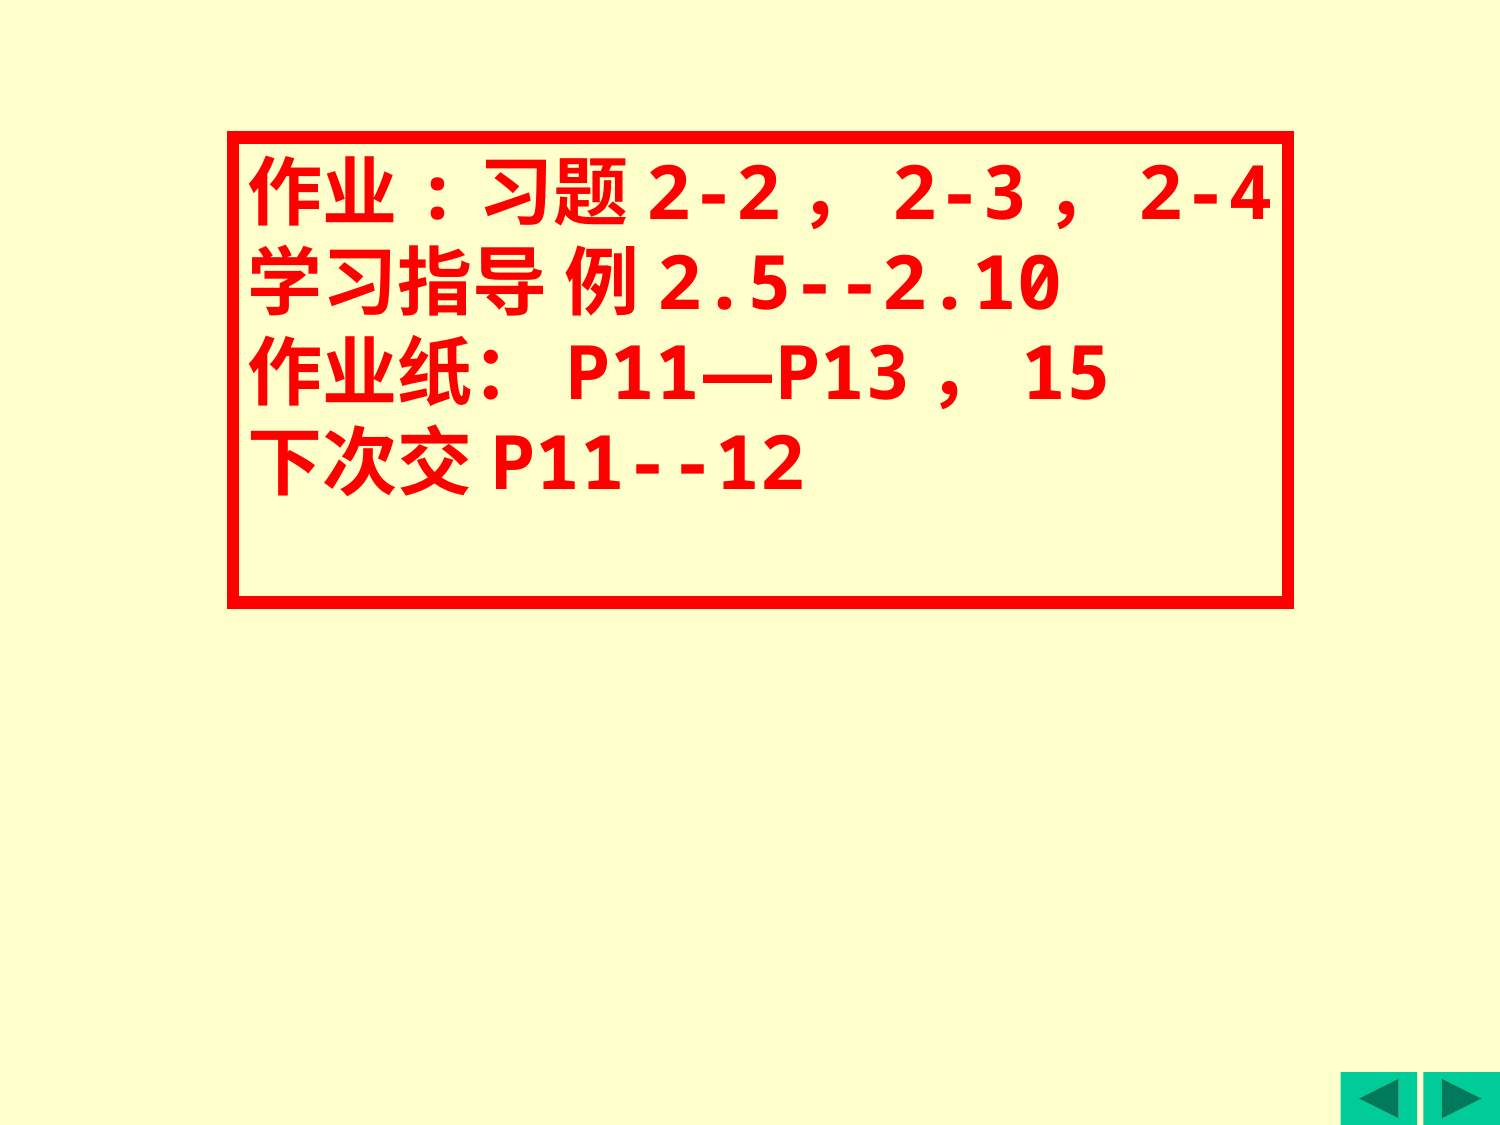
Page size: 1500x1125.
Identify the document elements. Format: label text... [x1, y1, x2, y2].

text_box 作业:习题2-2，2-3，2-4 学习指导 例2.5--2.10 作业纸：P11—P13，15 下次交P11--12 [233, 137, 1289, 603]
slide_number [1169, 1024, 1483, 1101]
